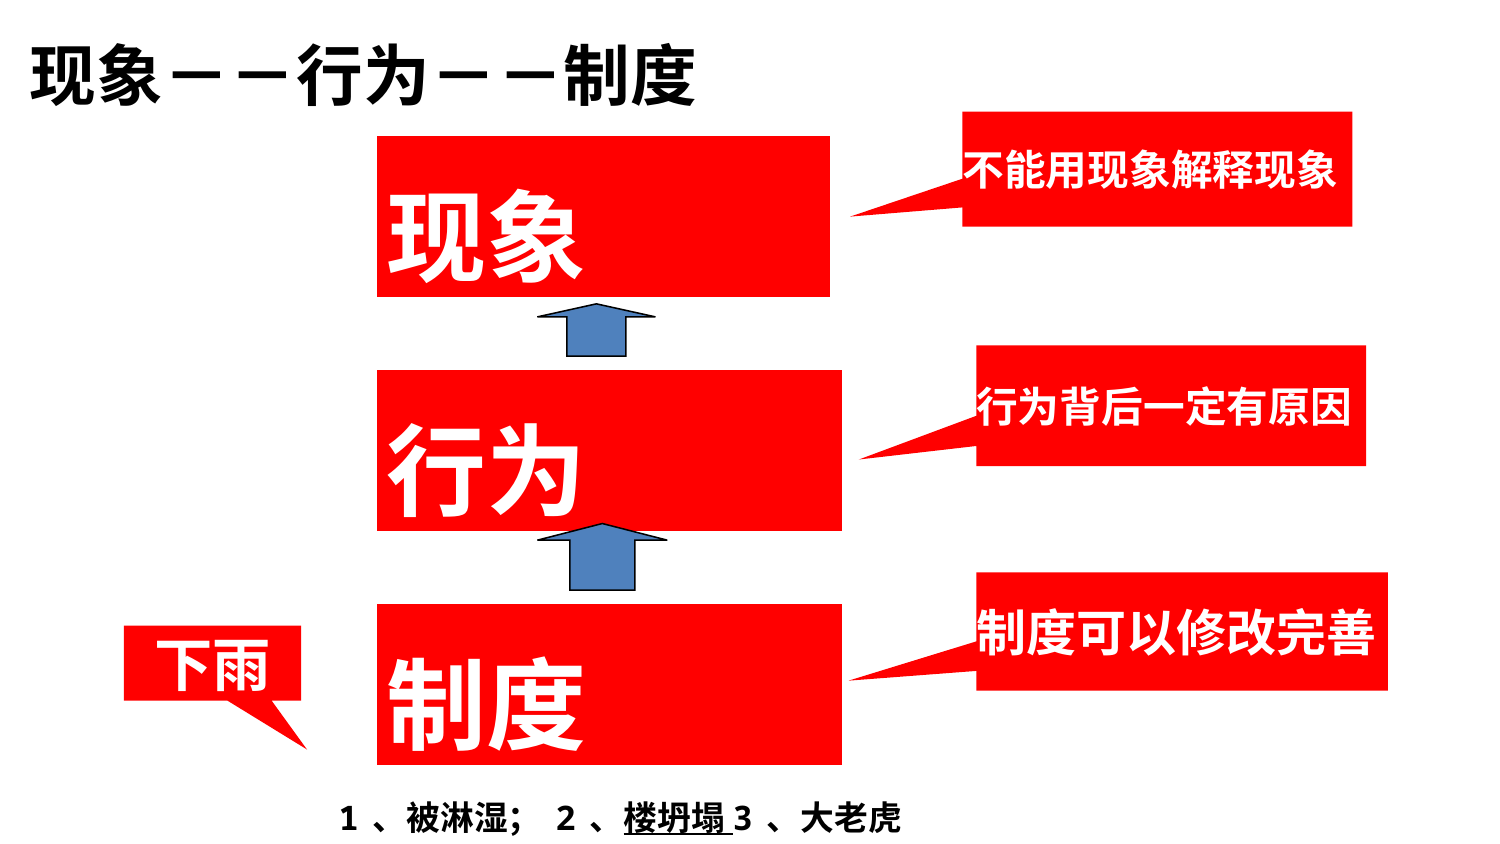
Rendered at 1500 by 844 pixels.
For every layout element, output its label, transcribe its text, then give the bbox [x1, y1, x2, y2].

text_box 下雨 [123, 625, 308, 750]
text_box 制度 [372, 598, 848, 749]
text_box 行为背后一定有原因 [858, 345, 1367, 467]
text_box [537, 523, 668, 591]
text_box 1、被淋湿；2、楼坍塌 3、大老虎 [0, 749, 1241, 844]
text_box 现象－－行为－－制度 [14, 26, 713, 121]
text_box 现象 [372, 131, 835, 302]
text_box 制度可以修改完善 [848, 572, 1388, 691]
text_box 行为 [372, 365, 848, 537]
text_box [537, 303, 656, 357]
text_box 不能用现象解释现象 [850, 111, 1353, 227]
